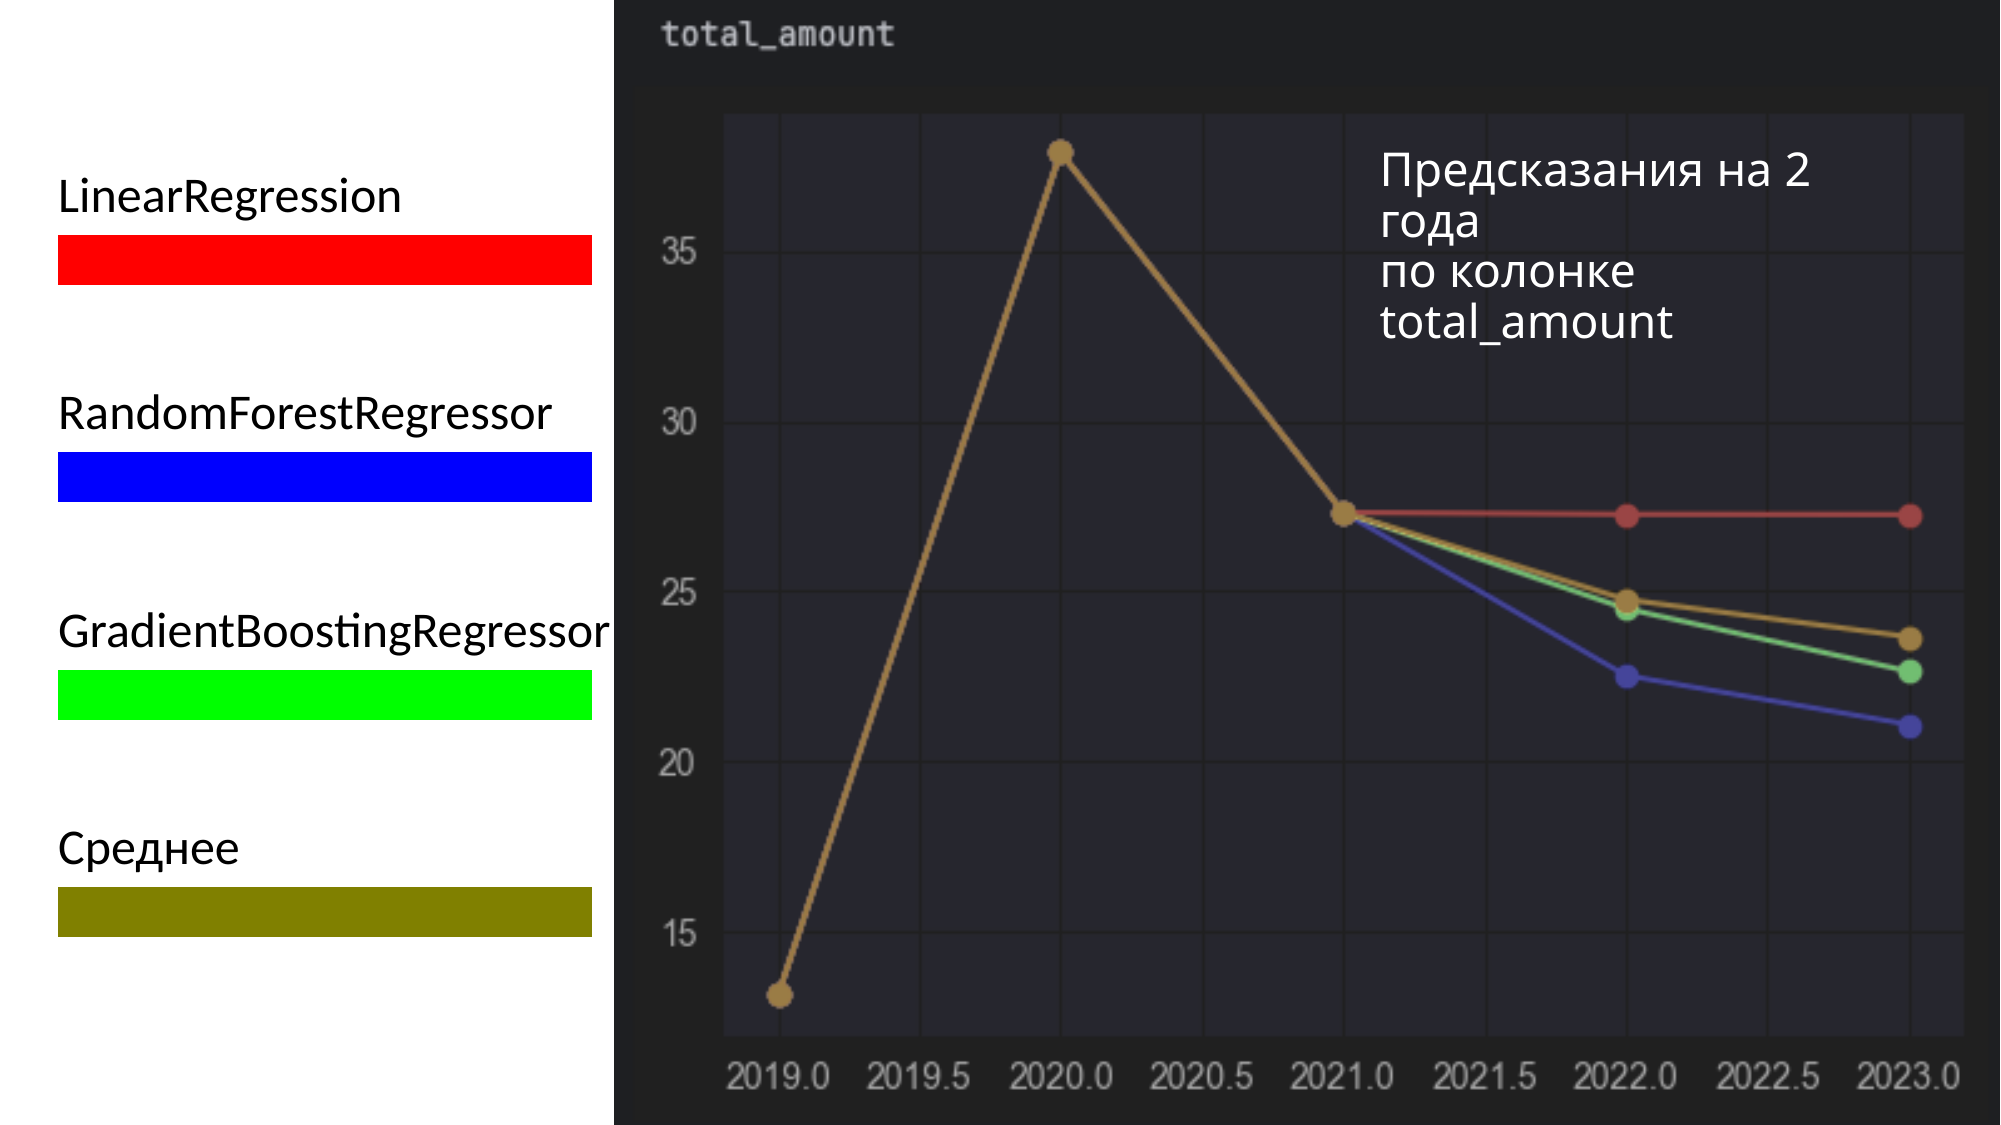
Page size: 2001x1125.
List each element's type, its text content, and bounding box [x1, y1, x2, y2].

text_box Среднее Цвет данного Регрессора [43, 807, 614, 942]
text_box RandomForestRegressor Цвет данного Регрессора [43, 372, 614, 508]
picture [614, 0, 2000, 1125]
text_box LinearRegression Цвет данного Регрессора [43, 154, 614, 290]
text_box GradientBoostingRegressor Цвет данного Регрессора [43, 589, 614, 725]
